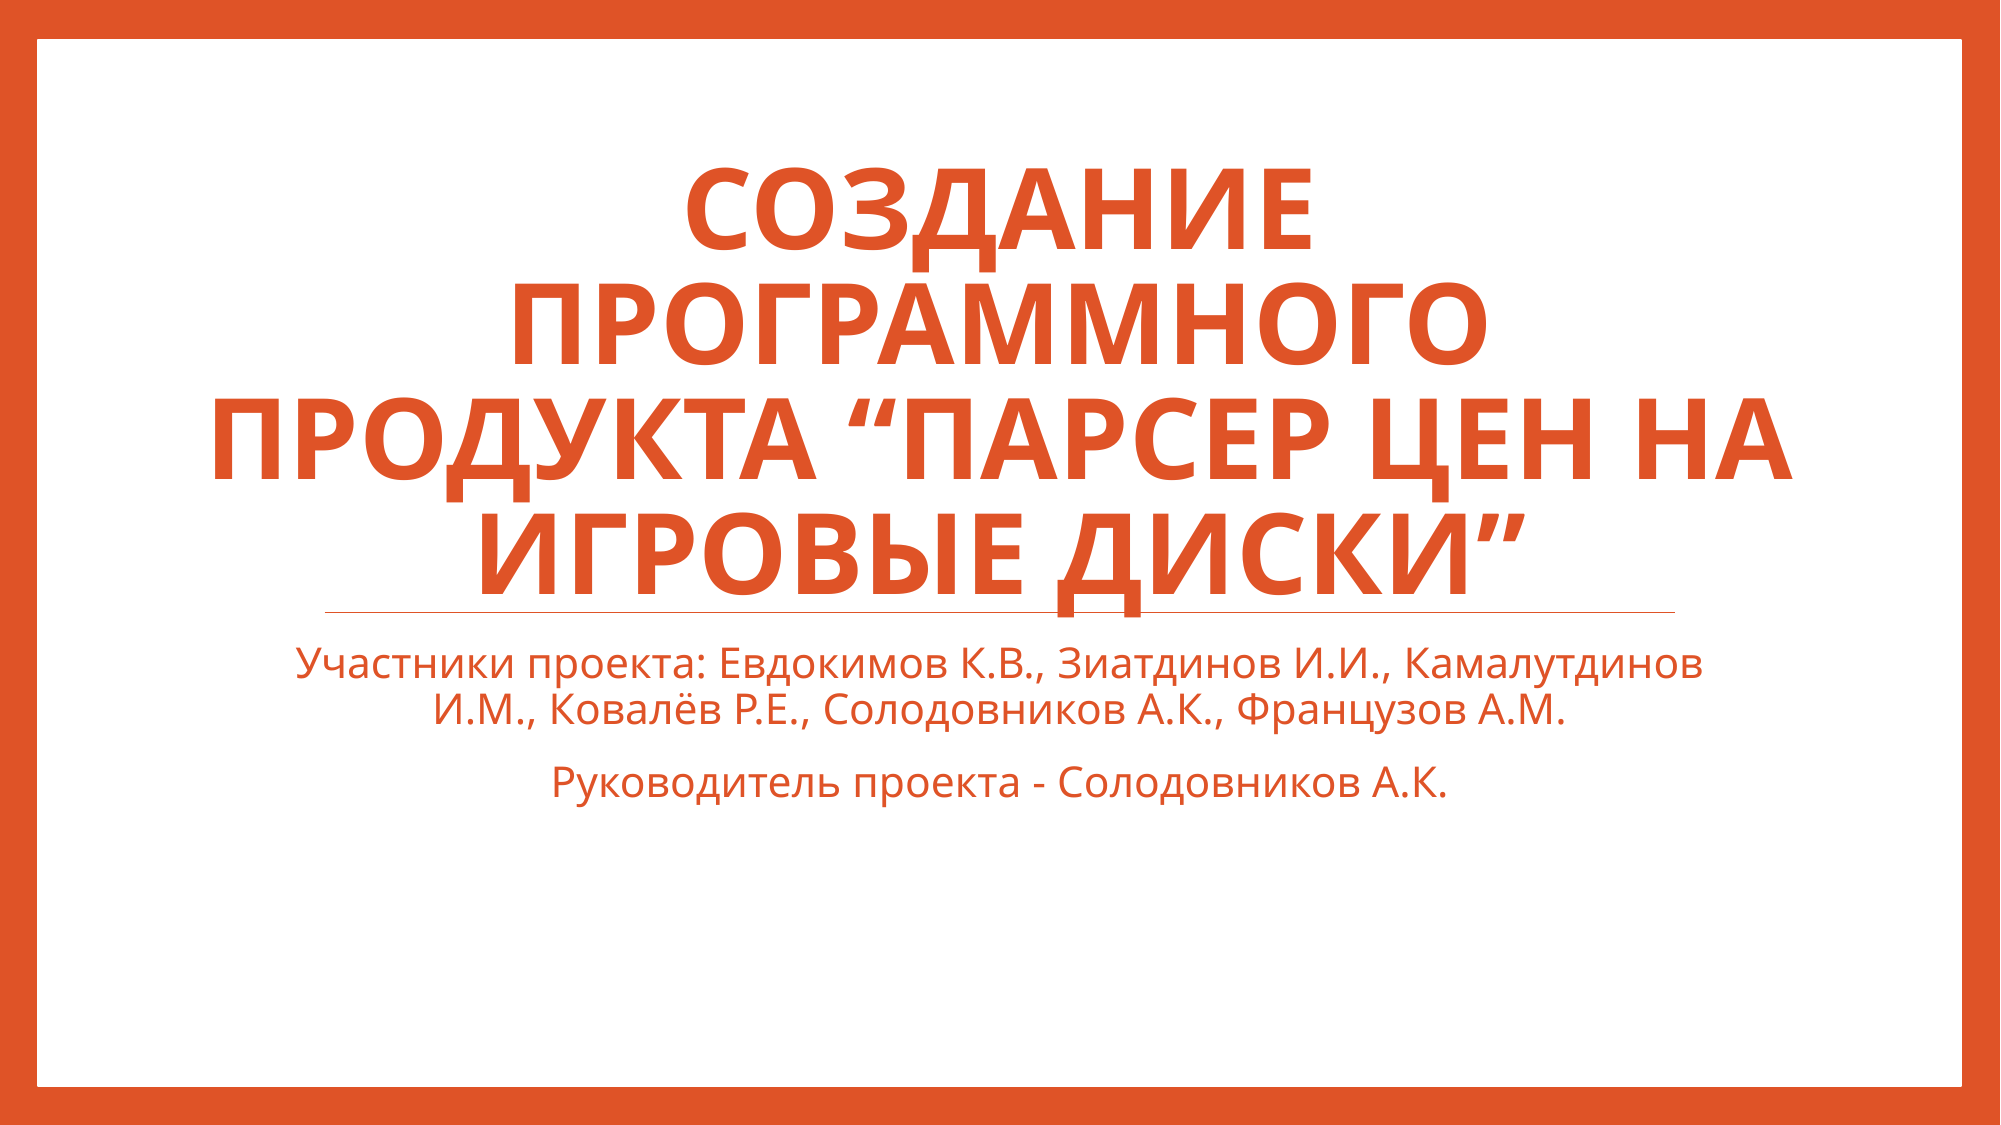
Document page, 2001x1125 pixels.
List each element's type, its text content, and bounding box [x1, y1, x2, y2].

title Создание программного продукта “Парсер цен на игровые диски” [182, 144, 1818, 625]
subtitle Участники проекта: Евдокимов К.В., Зиатдинов И.И., Камалутдинов И.М., Ковалёв Р.Е., Солодовников А.К., Французов А.М. Руководитель проекта - Солодовников А.К. [280, 634, 1719, 863]
